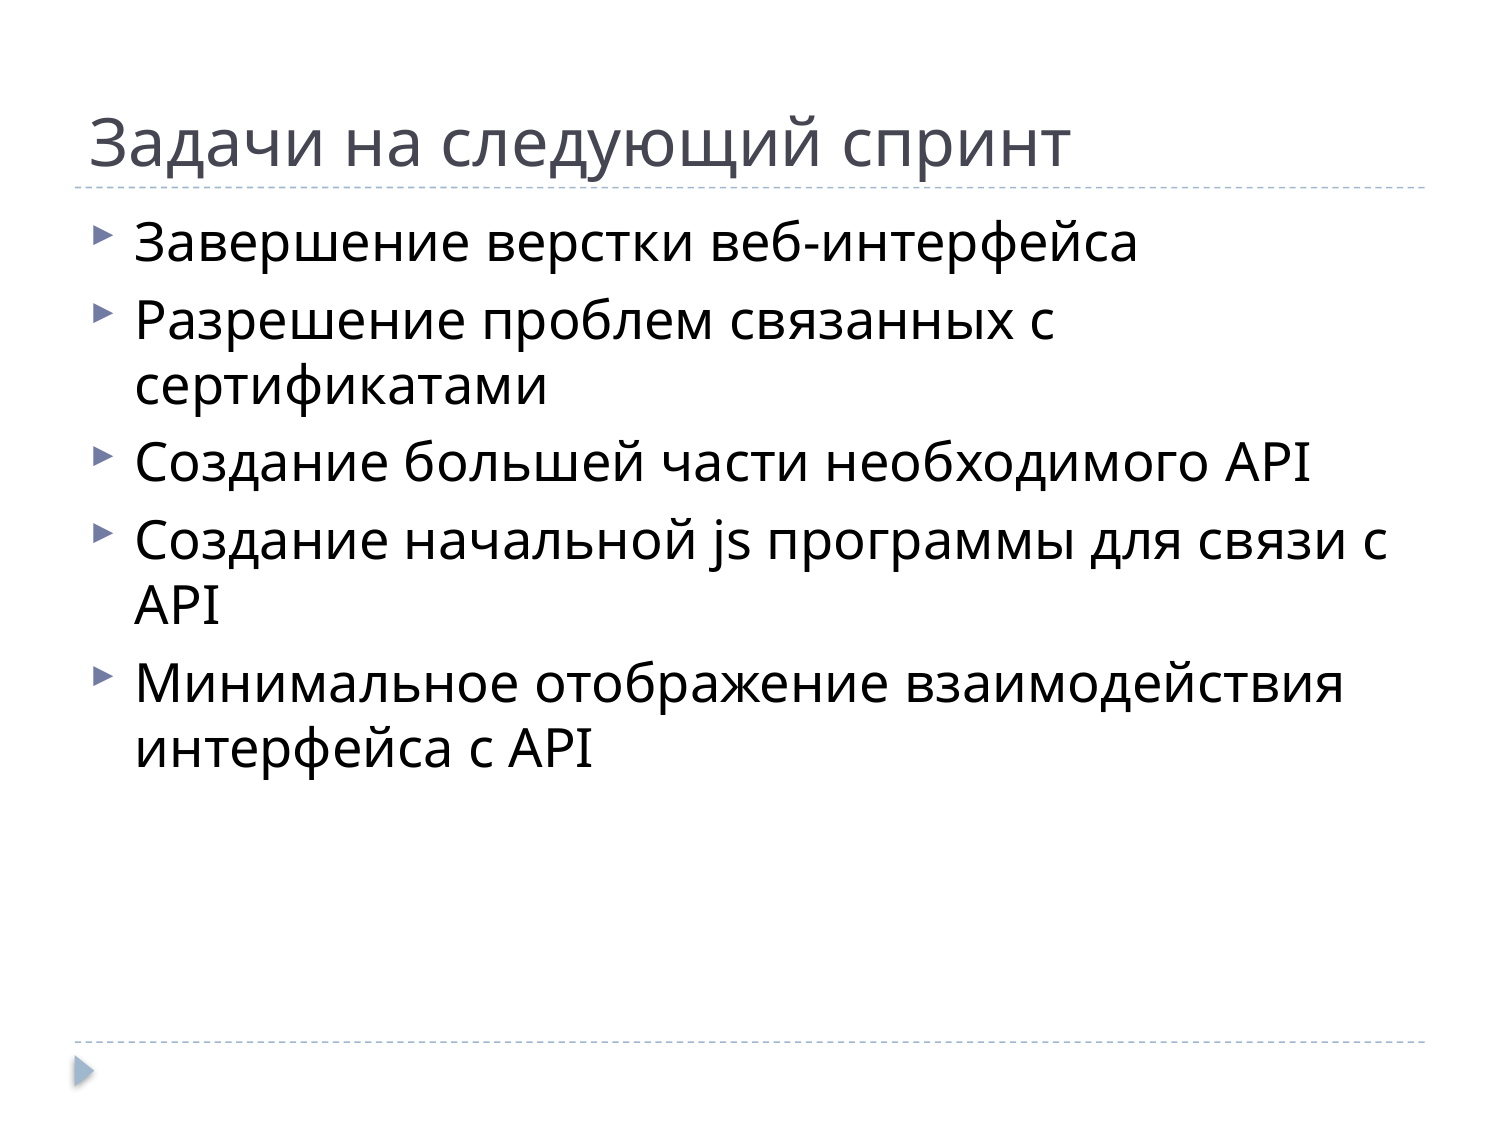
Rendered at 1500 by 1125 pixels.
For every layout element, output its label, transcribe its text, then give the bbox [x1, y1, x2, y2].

title Задачи на следующий спринт [75, 24, 1425, 188]
list Завершение верстки веб-интерфейса Разрешение проблем связанных с сертификатами Создание большей части необходимого API Создание начальной js программы для связи с API Минимальное отображение взаимодействия интерфейса с API [75, 200, 1425, 1010]
